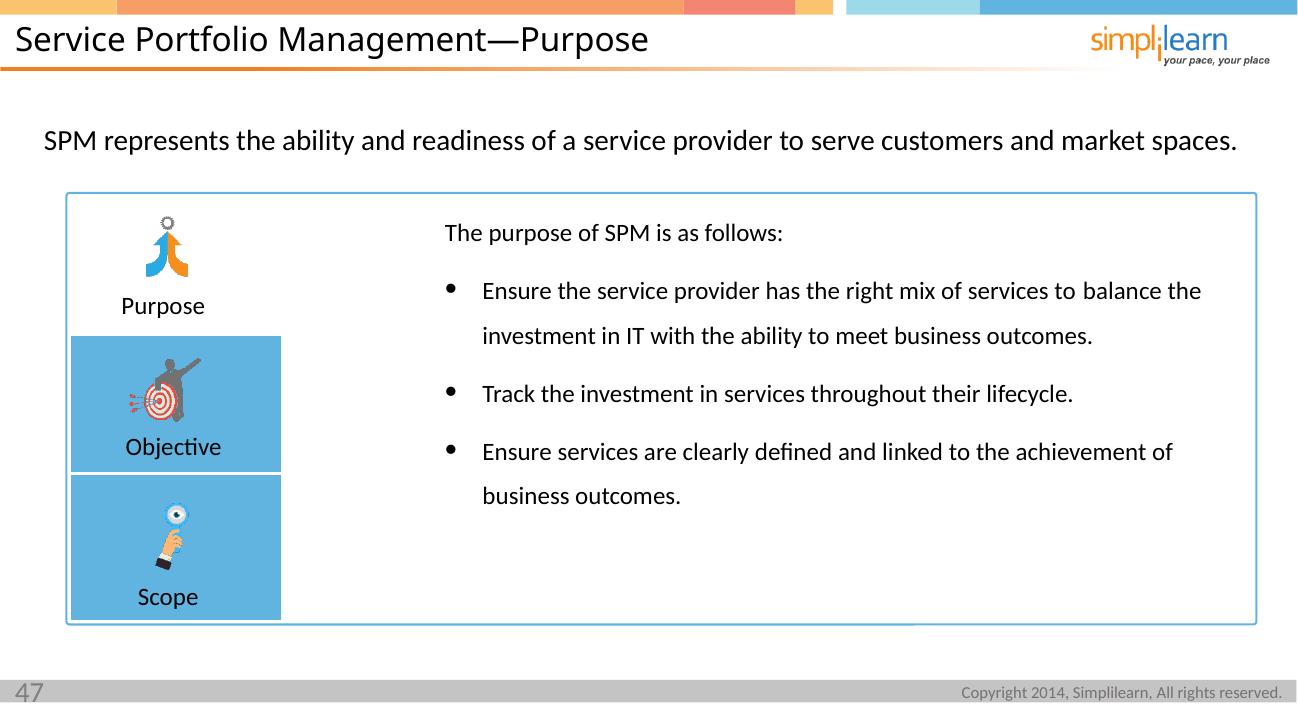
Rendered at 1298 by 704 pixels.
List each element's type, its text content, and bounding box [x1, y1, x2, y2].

list SPM represents the ability and readiness of a service provider to serve customers and market spaces. [29, 96, 1269, 656]
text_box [41, 192, 1257, 625]
picture [1089, 15, 1270, 71]
list Service Portfolio Management—Purpose [0, 14, 1062, 67]
